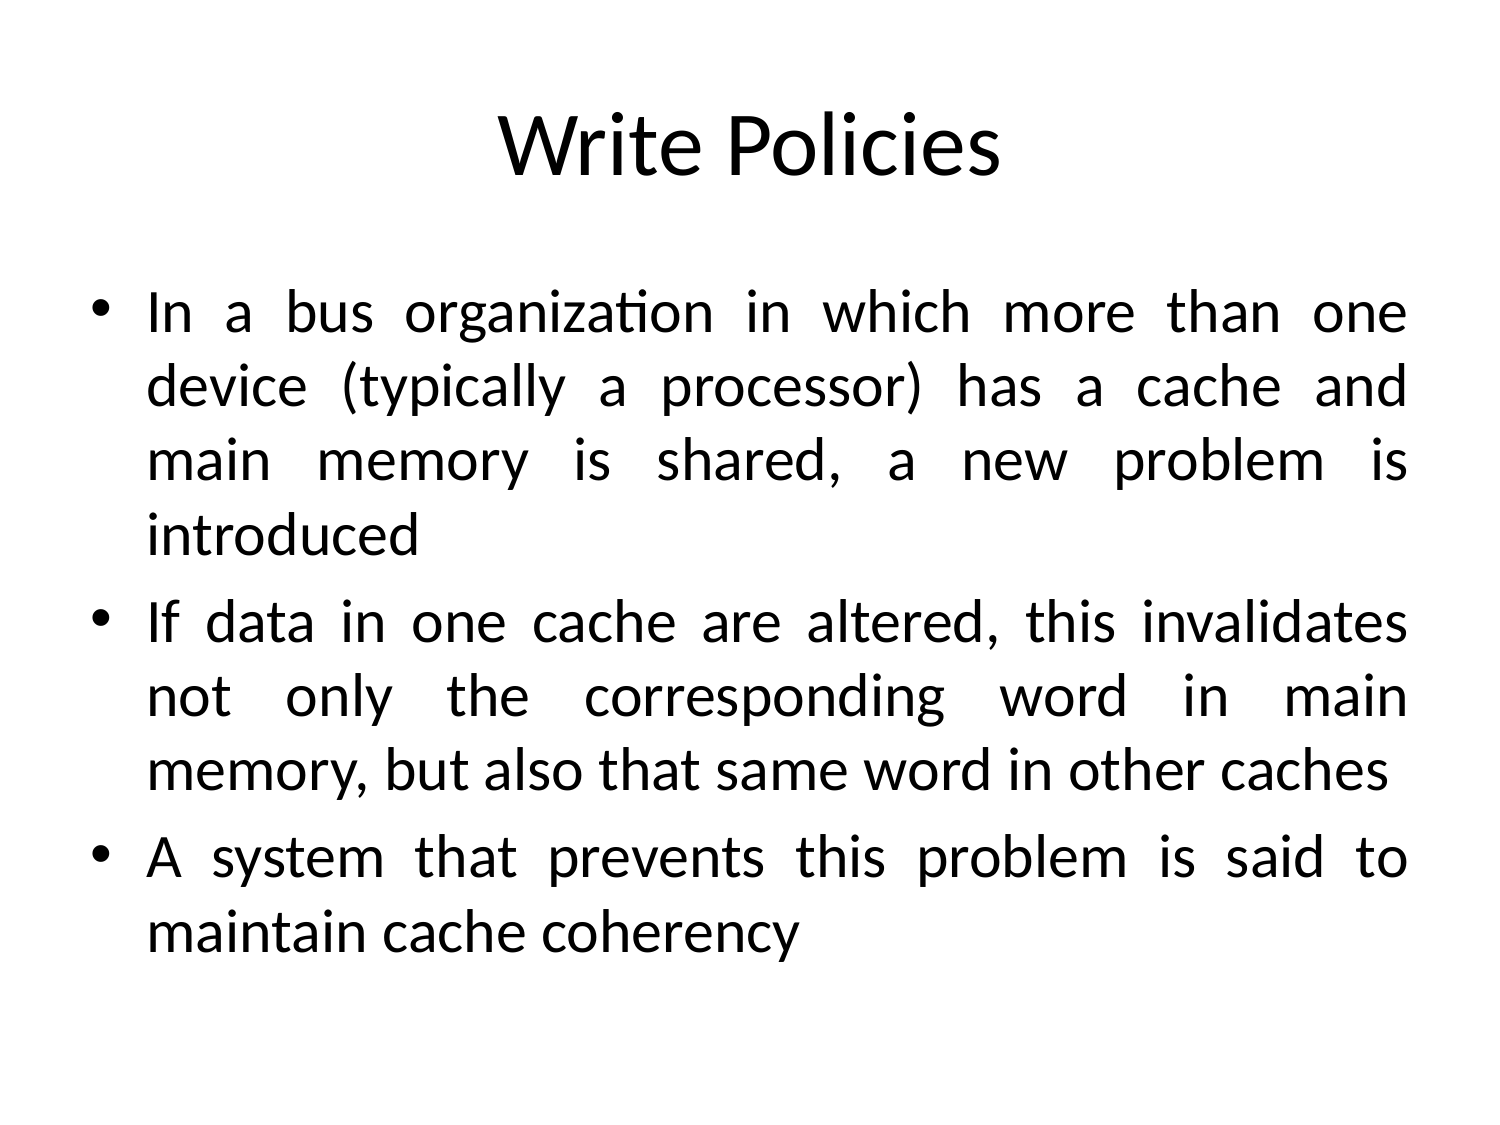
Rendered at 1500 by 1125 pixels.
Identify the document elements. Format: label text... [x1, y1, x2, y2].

list In a bus organization in which more than one device (typically a processor) has a cache and main memory is shared, a new problem is introduced If data in one cache are altered, this invalidates not only the corresponding word in main memory, but also that same word in other caches A system that prevents this problem is said to maintain cache coherency [75, 262, 1425, 1005]
title Write Policies [75, 45, 1425, 233]
